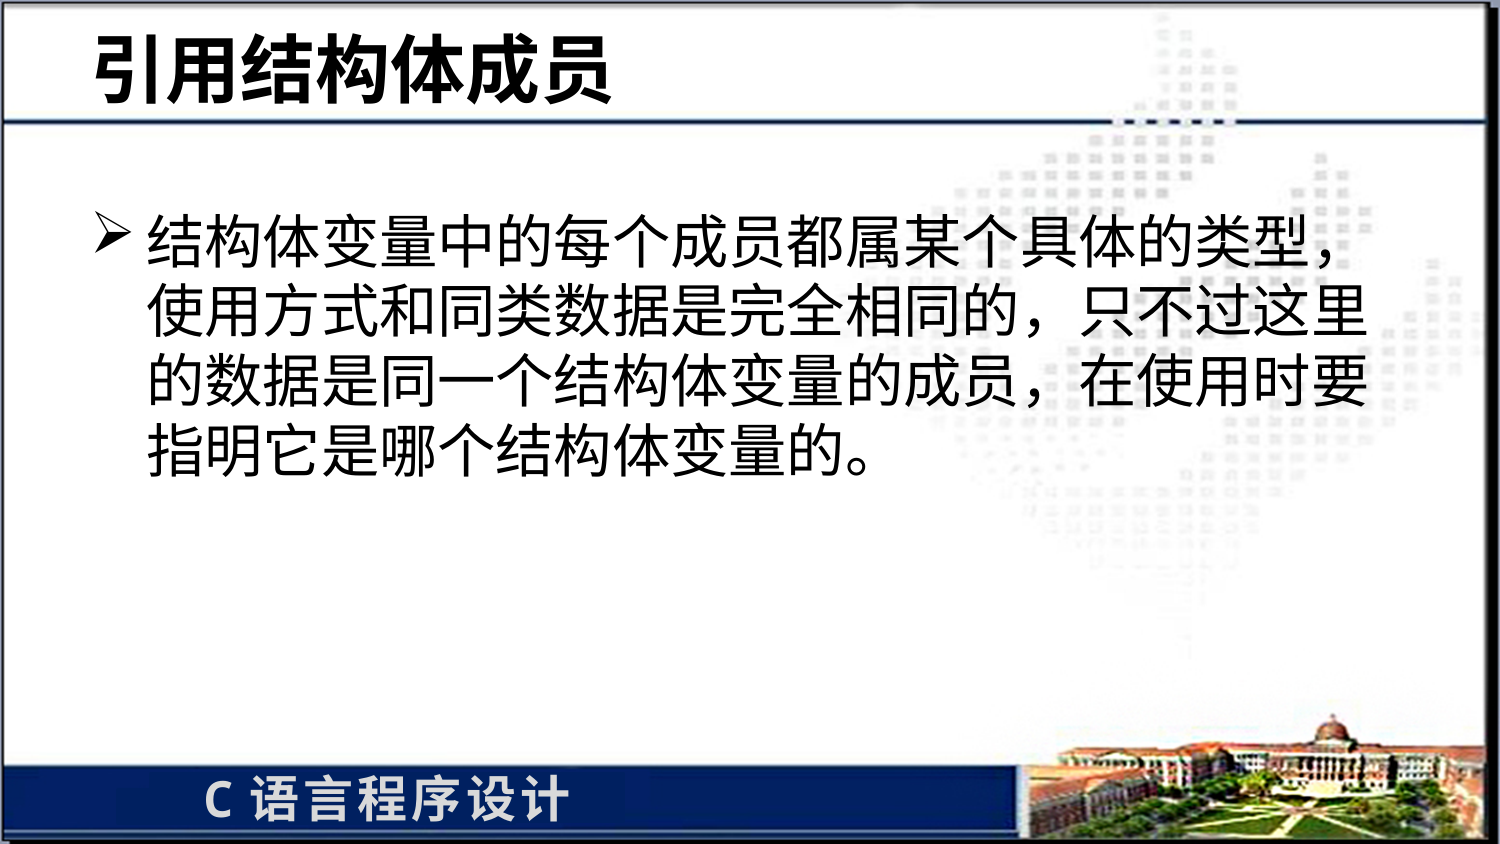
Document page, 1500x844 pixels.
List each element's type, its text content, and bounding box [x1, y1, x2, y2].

list 结构体变量中的每个成员都属某个具体的类型，使用方式和同类数据是完全相同的，只不过这里的数据是同一个结构体变量的成员，在使用时要指明它是哪个结构体变量的。 [75, 197, 1424, 729]
title 引用结构体成员 [75, 20, 1425, 115]
picture [0, 0, 1500, 844]
